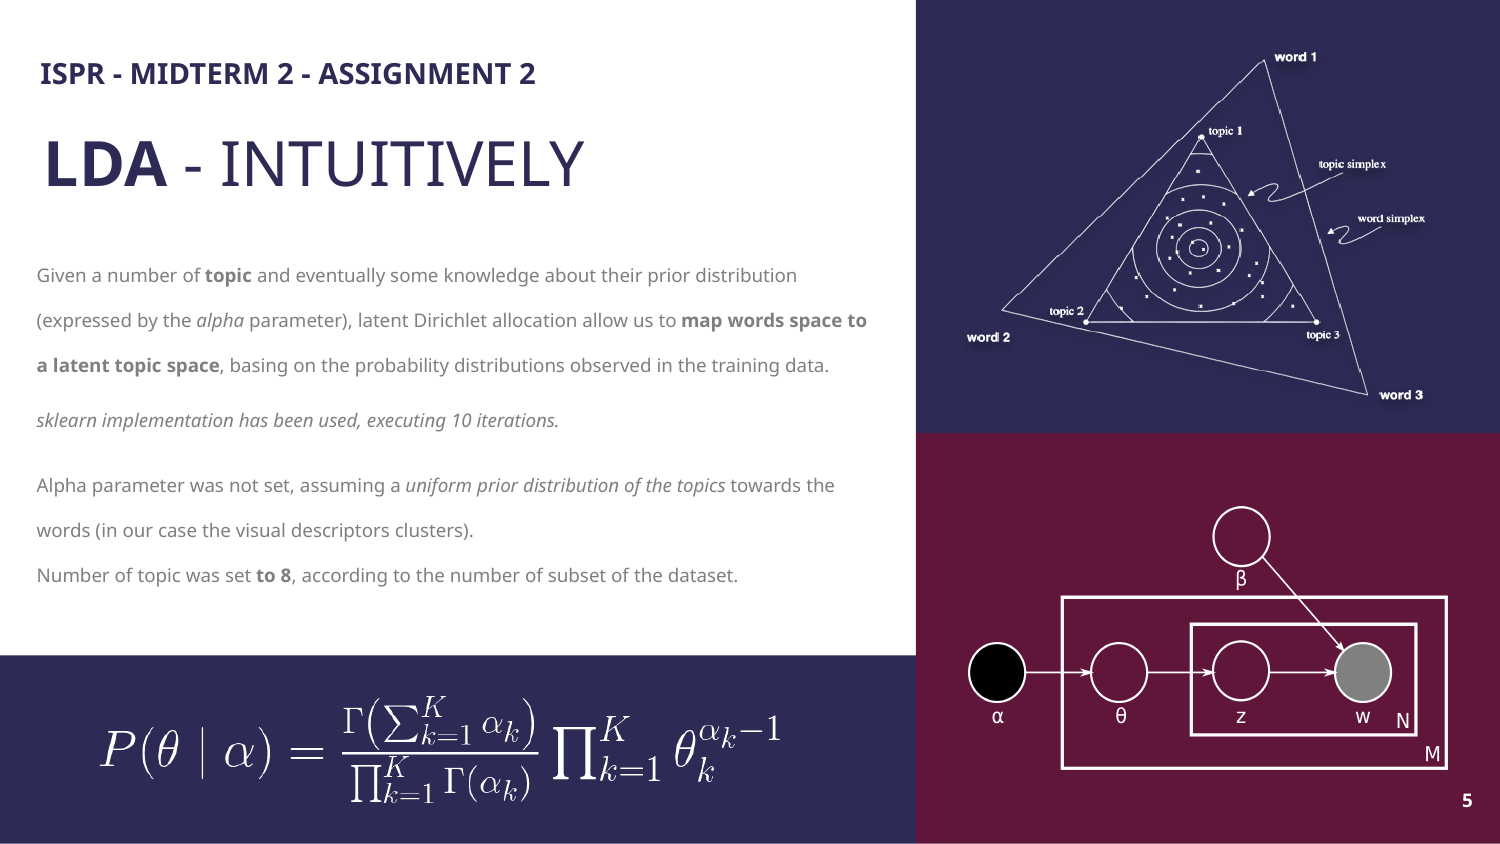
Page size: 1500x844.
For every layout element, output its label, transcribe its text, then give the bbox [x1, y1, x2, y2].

text_box [0, 655, 916, 844]
text_box [915, 0, 1500, 433]
text_box LDA - INTUITIVELY [32, 100, 745, 186]
slide_number ‹#› [1275, 780, 1484, 823]
picture [968, 506, 1448, 770]
text_box ISPR - MIDTERM 2 - ASSIGNMENT 2 [25, 22, 738, 106]
picture [99, 696, 780, 803]
text_box [915, 433, 1500, 844]
text_box Given a number of topic and eventually some knowledge about their prior distribution (expressed by the alpha parameter), latent Dirichlet allocation allow us to map words space to a latent topic space, basing on the probability distributions observed in the training data. sklearn implementation has been used, executing 10 iterations. Alpha parameter was not set, assuming a uniform prior distribution of the topics towards the words (in our case the visual descriptors clusters). Number of topic was set to 8, according to the number of subset of the dataset. [25, 235, 880, 655]
picture [950, 23, 1466, 409]
